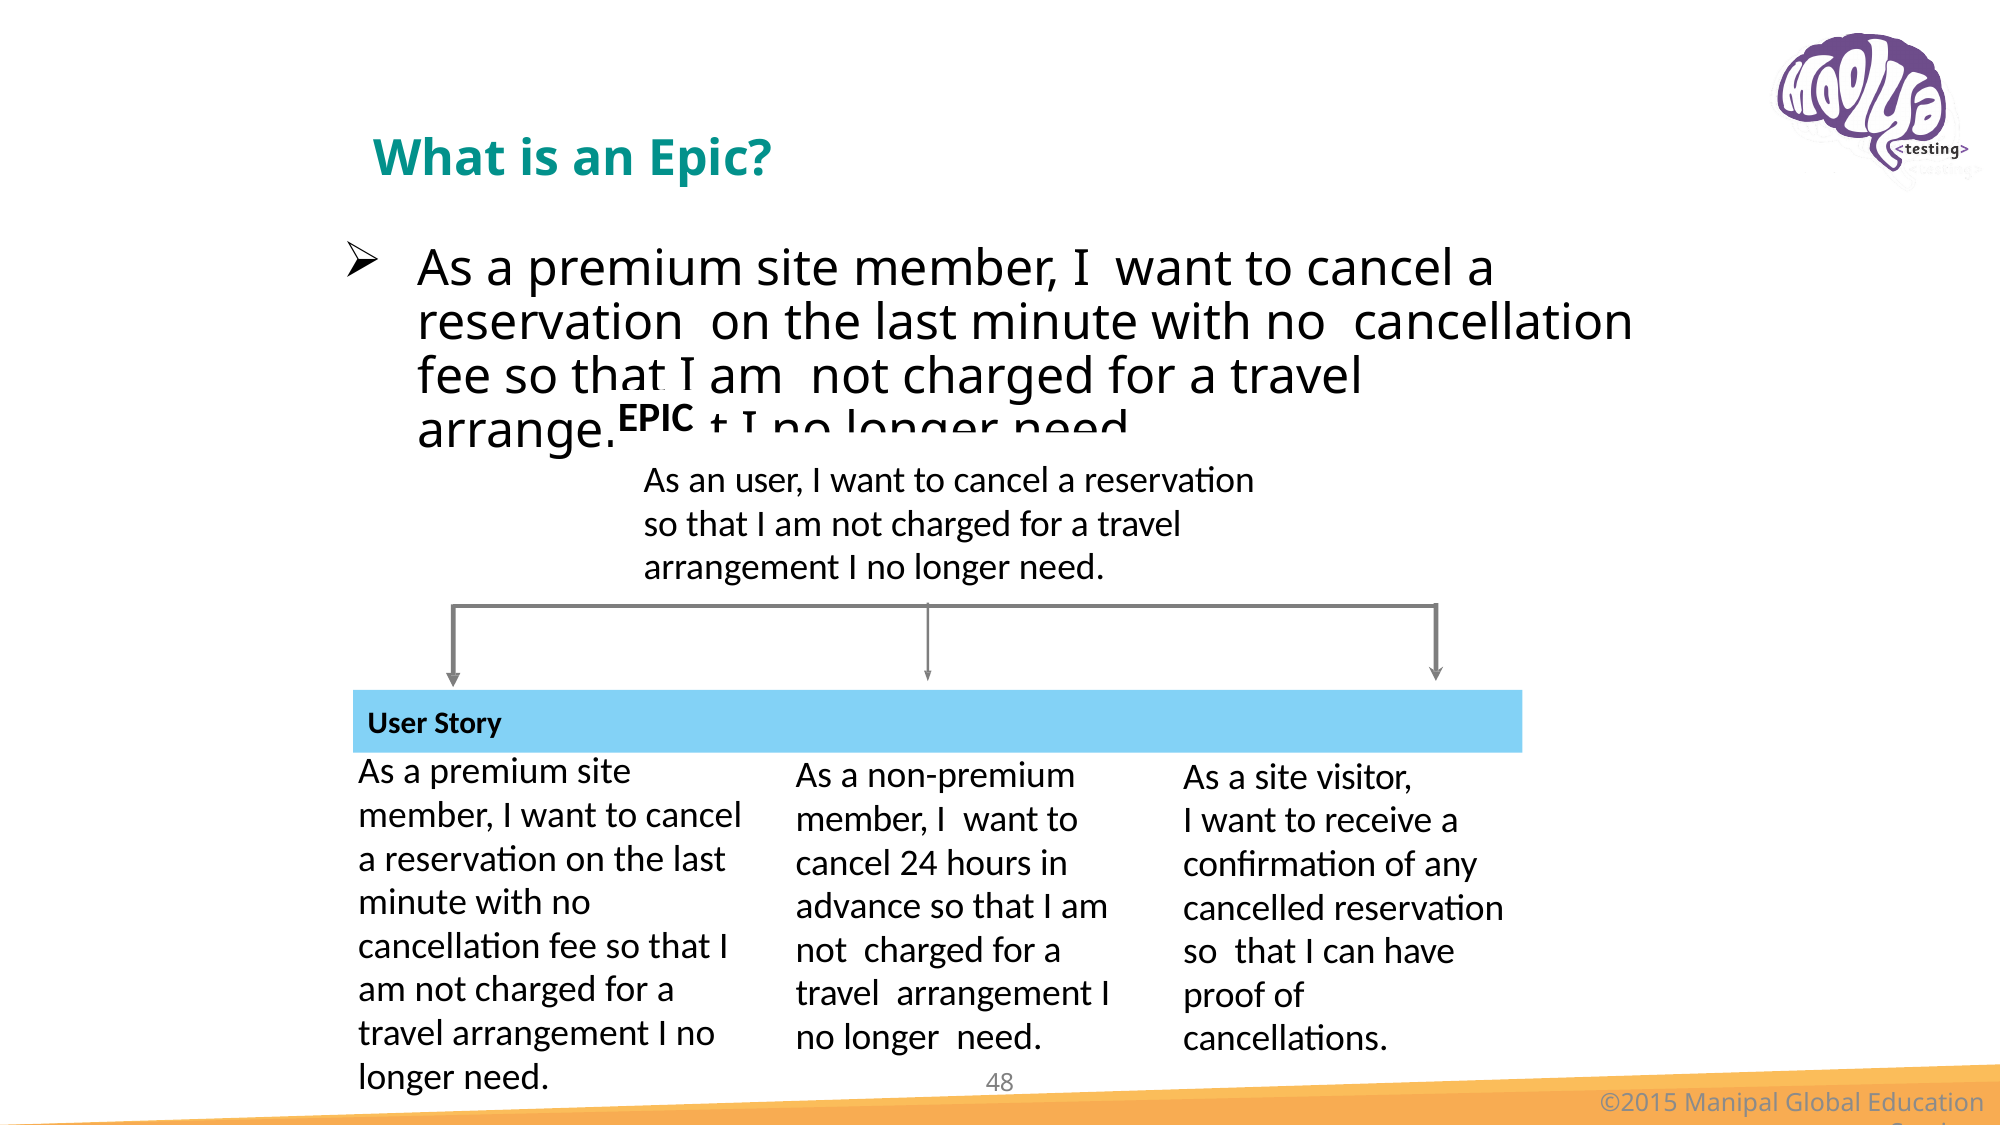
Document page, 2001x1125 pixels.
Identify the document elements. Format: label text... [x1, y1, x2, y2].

text_box As a non-premium member, I want to cancel 24 hours in advance so that I am not charged for a travel arrangement I no longer need. [766, 752, 1141, 1059]
text_box [924, 607, 932, 682]
text_box User Story [365, 702, 516, 740]
text_box [1428, 603, 1444, 681]
text_box EPIC [603, 390, 710, 441]
text_box As a site visitor, I want to receive a confirmation of any cancelled reservation so that I can have proof of cancellations. [1153, 752, 1528, 1060]
text_box As a premium site member, I want to cancel a reservation on the last minute with no cancellation fee so that I am not charged for a travel arrangement I no longer need. [328, 748, 766, 1098]
text_box [353, 689, 1523, 753]
list As a premium site member, I want to cancel a reservation on the last minute with no cancellation fee so that I am not charged for a travel arrangement I no longer need. [328, 234, 1663, 1074]
picture [1732, 0, 2001, 255]
text_box [446, 604, 461, 688]
title What is an Epic? [358, 125, 1348, 186]
text_box As an user, I want to cancel a reservation so that I am not charged for a travel arrangement I no longer need. [613, 432, 1304, 589]
